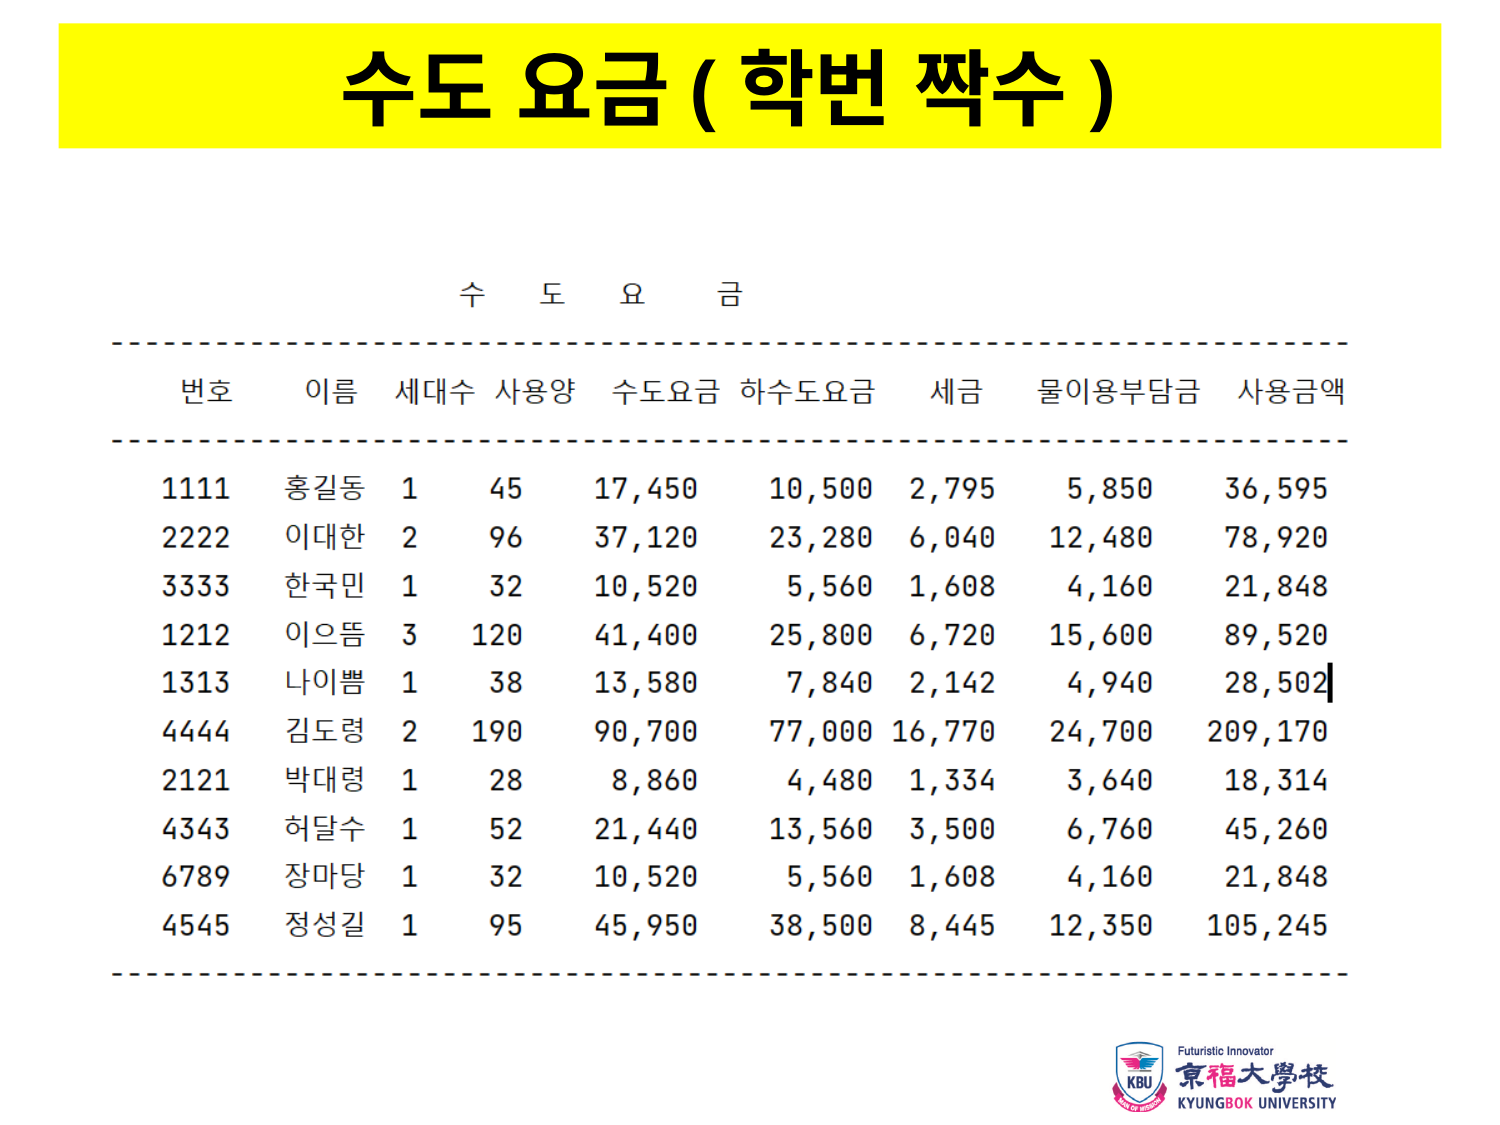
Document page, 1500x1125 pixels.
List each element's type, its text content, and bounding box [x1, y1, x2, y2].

picture [95, 231, 1405, 1007]
picture [1099, 1037, 1336, 1112]
title 수도 요금(학번 짝수) [58, 23, 1442, 149]
